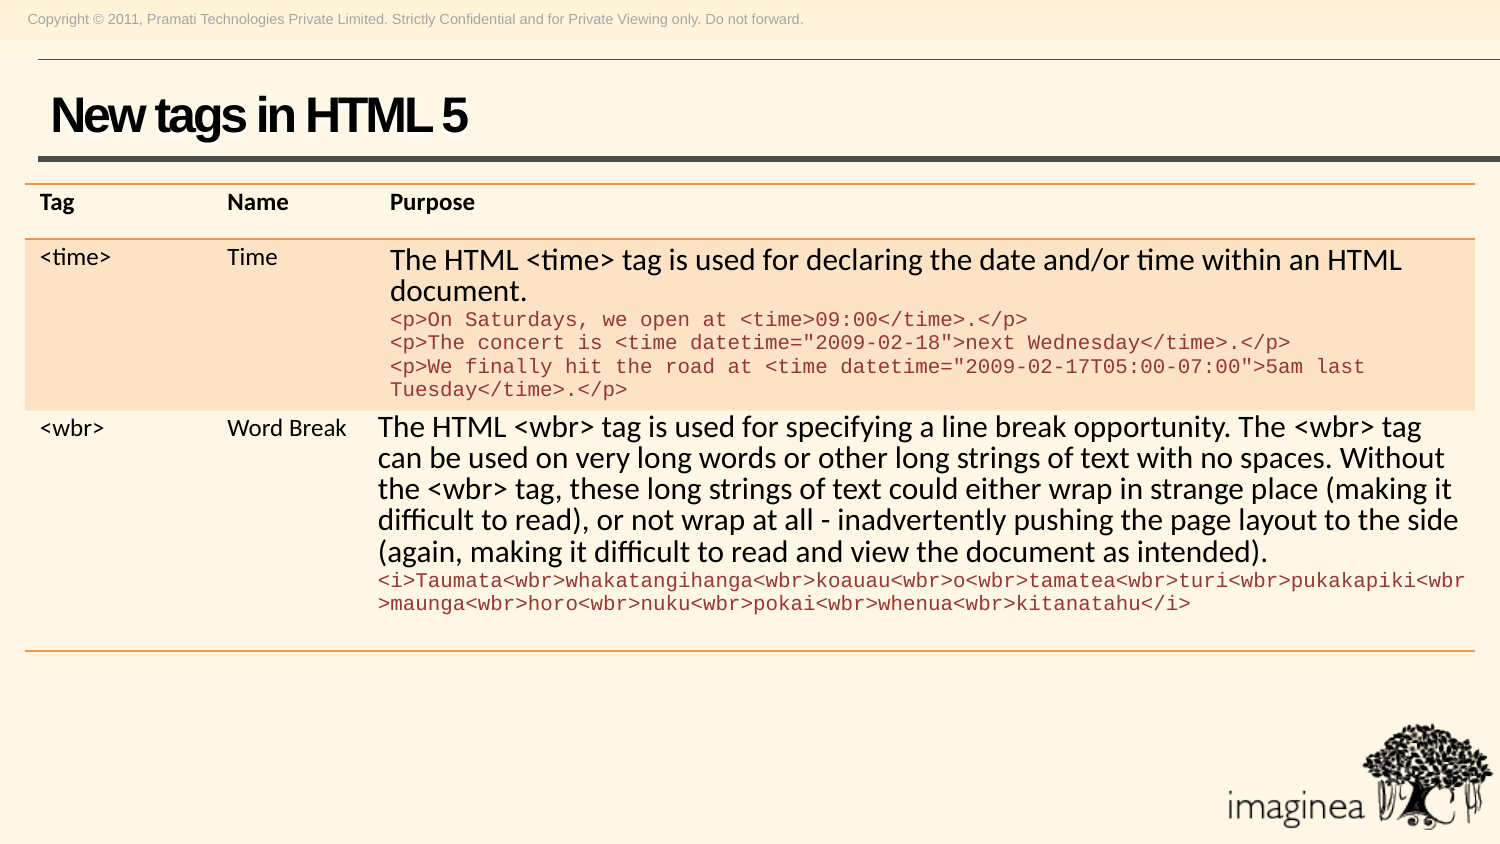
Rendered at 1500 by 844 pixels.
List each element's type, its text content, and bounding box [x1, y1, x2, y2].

table_cell The HTML <time> tag is used for declaring the date and/or time within an HTML document. <p>On Saturdays, we open at <time>09:00</time>.</p> <p>The concert is <time datetime="2009-02-18">next Wednesday</time>.</p> <p>We finally hit the road at <time datetime="2009-02-17T05:00-07:00">5am last Tuesday</time>.</p> [375, 240, 1475, 411]
table_header Name [212, 185, 375, 238]
table_cell Word Break [212, 411, 375, 650]
table_cell <time> [25, 240, 212, 411]
table_header Purpose [375, 185, 1475, 238]
table_cell Time [212, 240, 375, 411]
title New tags in HTML 5 [37, 65, 1438, 160]
picture [1218, 684, 1497, 830]
table_cell The HTML <wbr> tag is used for specifying a line break opportunity. The <wbr> tag can be used on very long words or other long strings of text with no spaces. Without the <wbr> tag, these long strings of text could either wrap in strange place (making it difficult to read), or not wrap at all - inadvertently pushing the page layout to the side (again, making it difficult to read and view the document as intended). <i>Taumata<wbr>whakatangihanga<wbr>koauau<wbr>o<wbr>tamatea<wbr>turi<wbr>pukakapiki<wbr>maunga<wbr>horo<wbr>nuku<wbr>pokai<wbr>whenua<wbr>kitanatahu</i> [375, 411, 1475, 650]
table_header Tag [25, 185, 212, 238]
table_cell <wbr> [25, 411, 212, 650]
